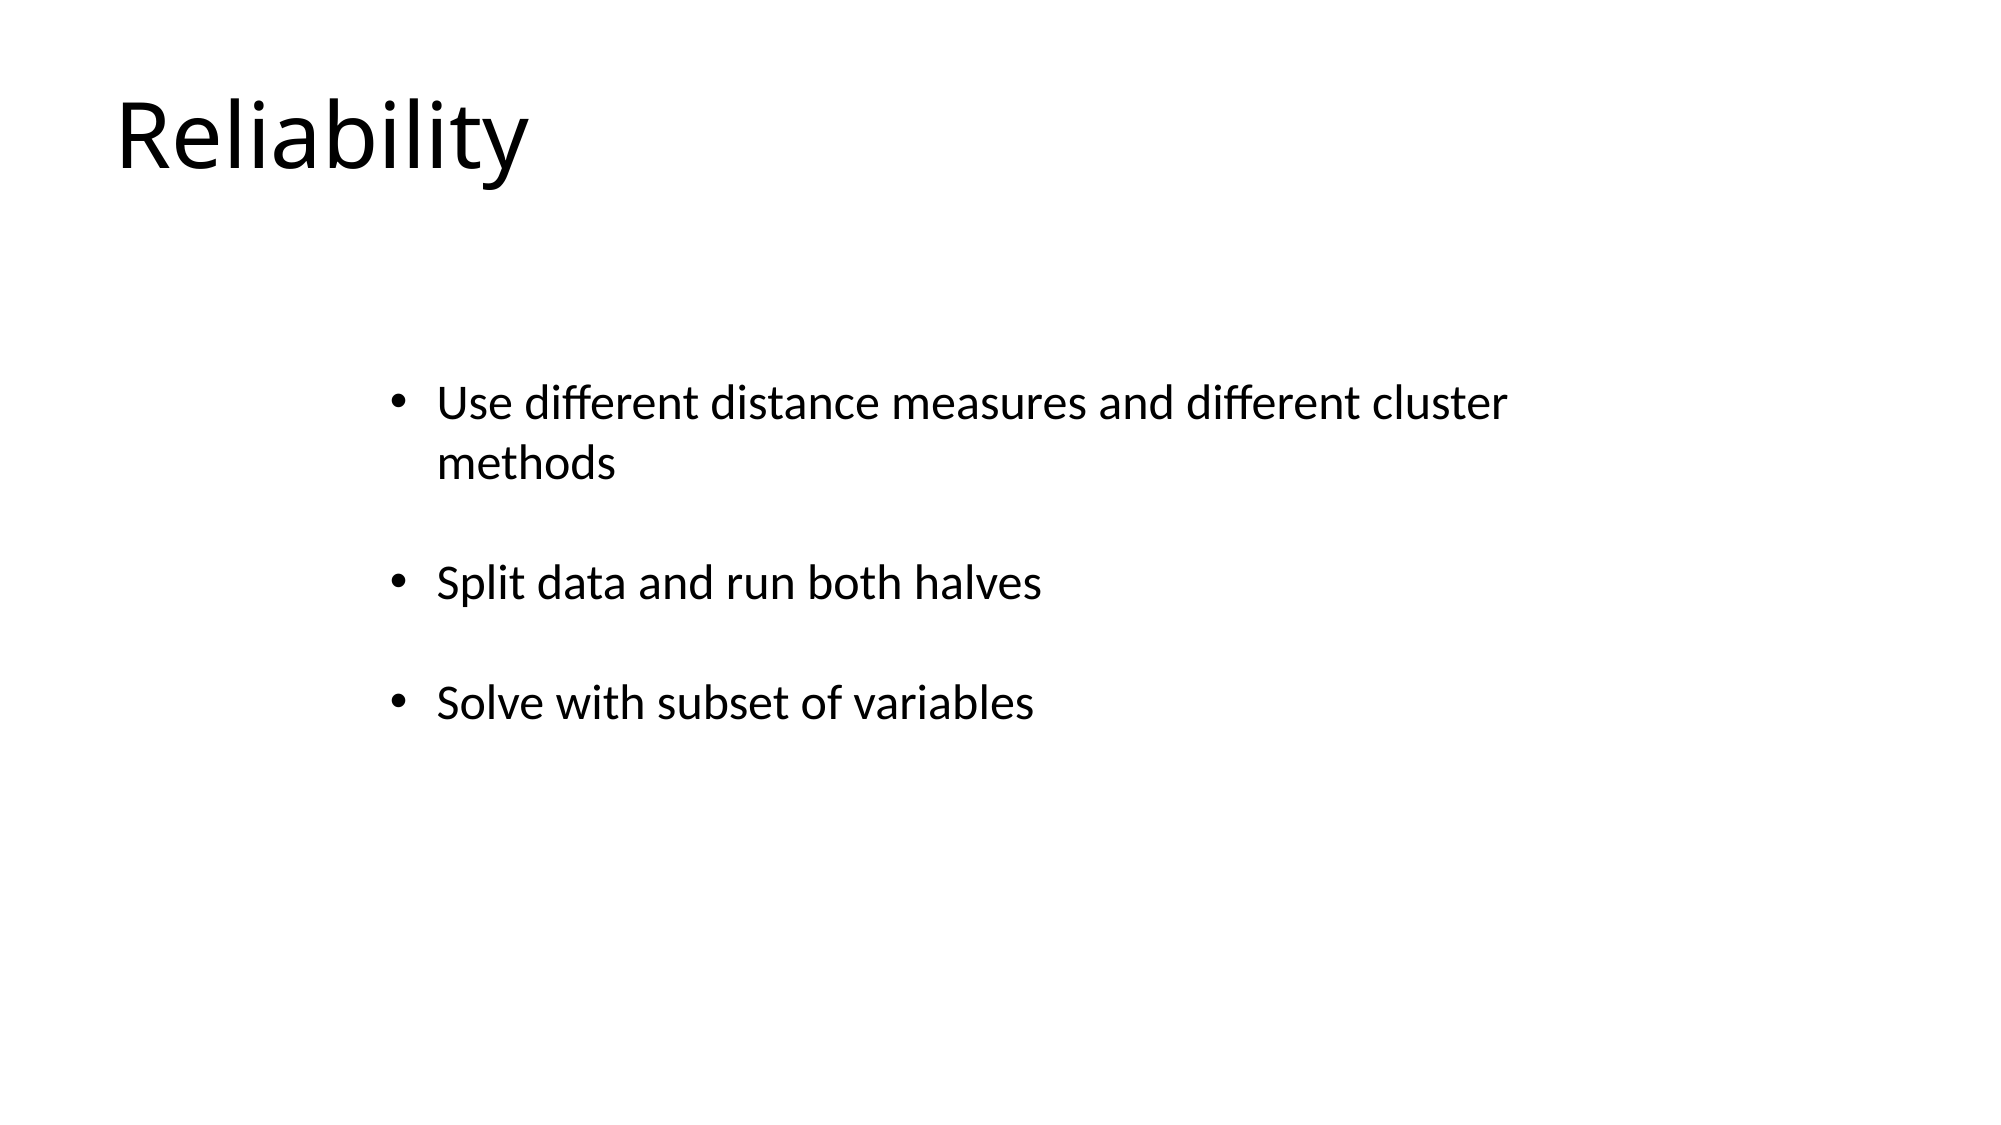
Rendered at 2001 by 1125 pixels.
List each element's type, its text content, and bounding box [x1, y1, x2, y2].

title Reliability [99, 45, 1900, 233]
text_box Use different distance measures and different cluster methods Split data and run both halves Solve with subset of variables [374, 362, 1650, 783]
